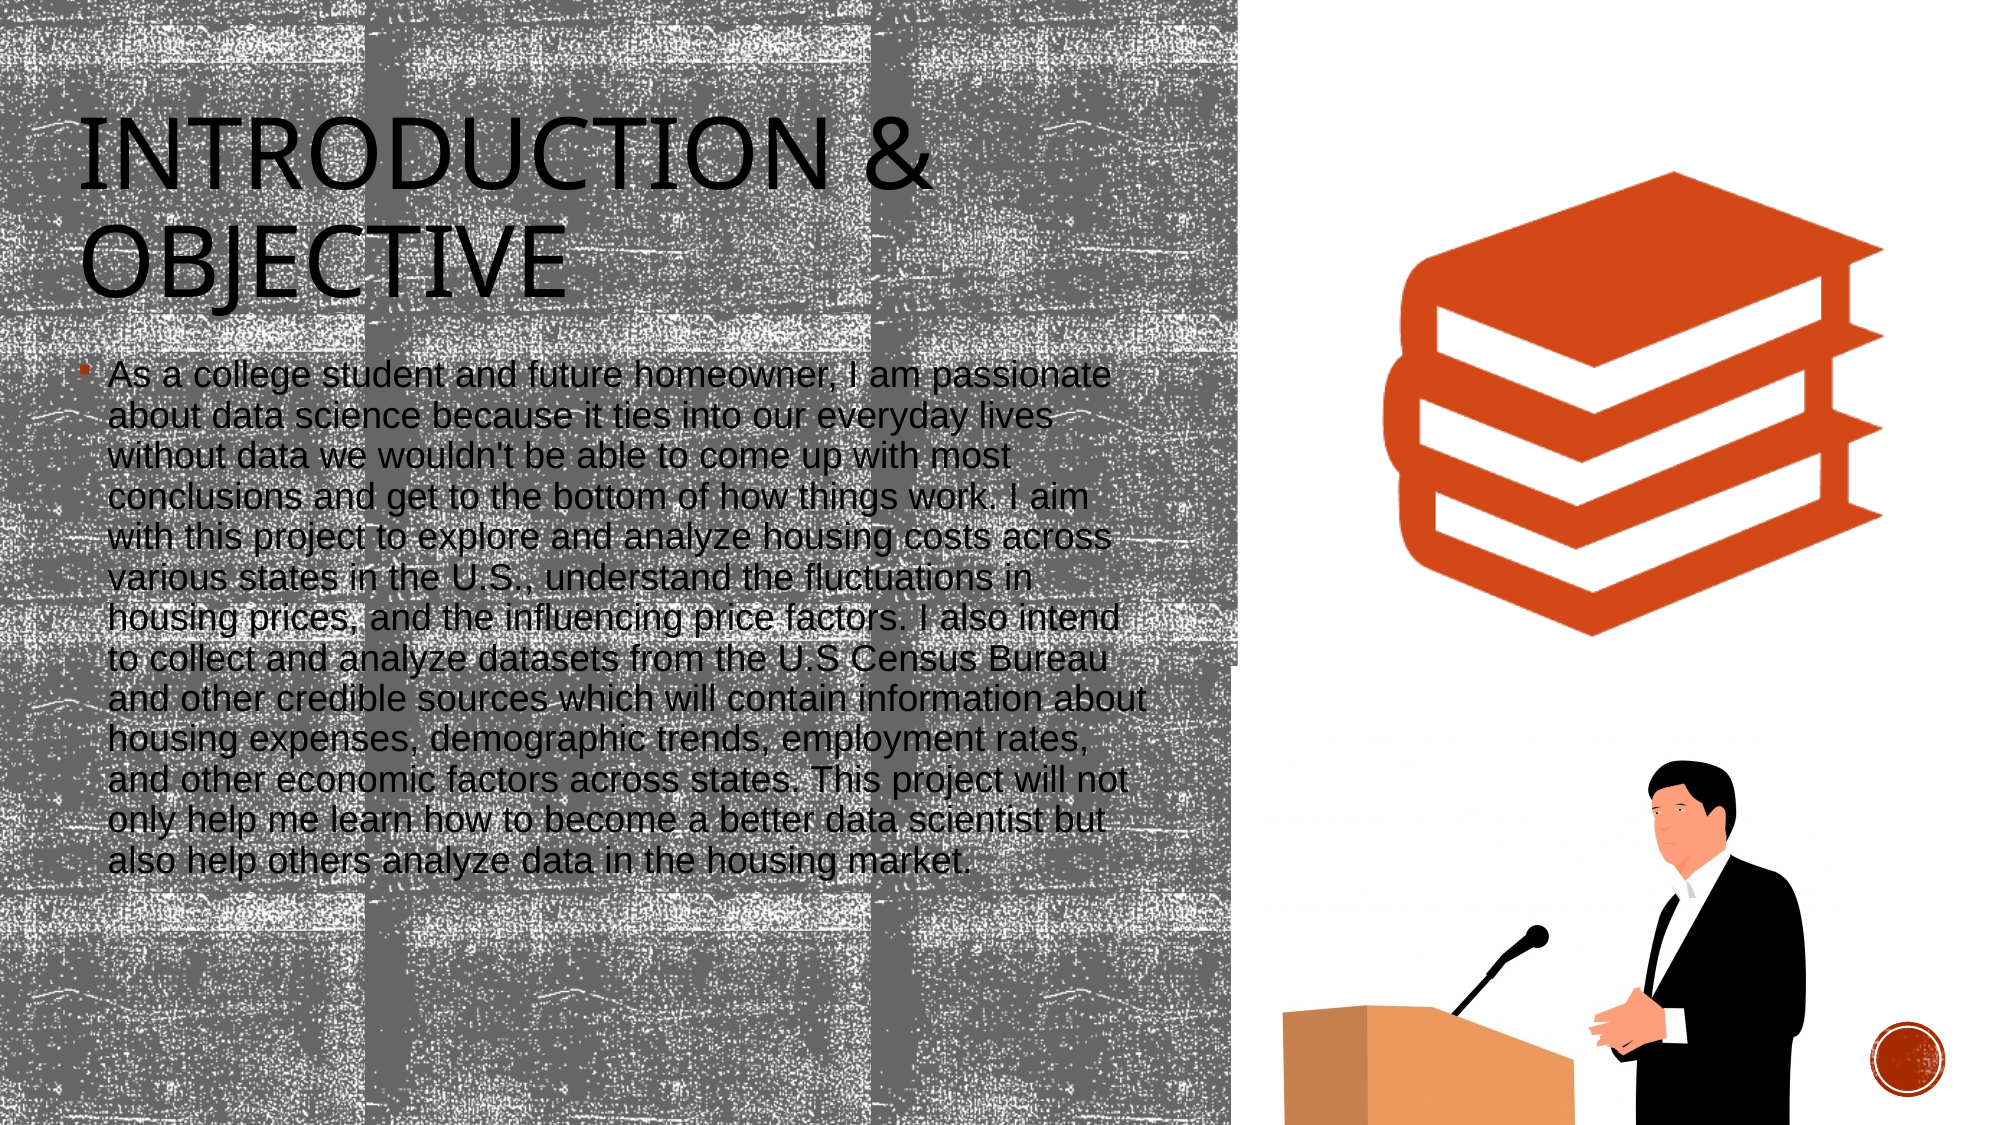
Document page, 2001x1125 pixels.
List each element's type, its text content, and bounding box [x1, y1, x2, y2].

title Introduction & Objective [62, 79, 1169, 344]
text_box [1872, 1024, 1943, 1095]
picture [1231, 127, 1908, 1125]
text_box [0, 0, 1239, 1125]
list As a college student and future homeowner, I am passionate about data science because it ties into our everyday lives without data we wouldn't be able to come up with most conclusions and get to the bottom of how things work. I aim with this project to explore and analyze housing costs across various states in the U.S., understand the fluctuations in housing prices, and the influencing price factors. I also intend to collect and analyze datasets from the U.S Census Bureau and other credible sources which will contain information about housing expenses, demographic trends, employment rates, and other economic factors across states. This project will not only help me learn how to become a better data scientist but also help others analyze data in the housing market. [62, 348, 1169, 1013]
